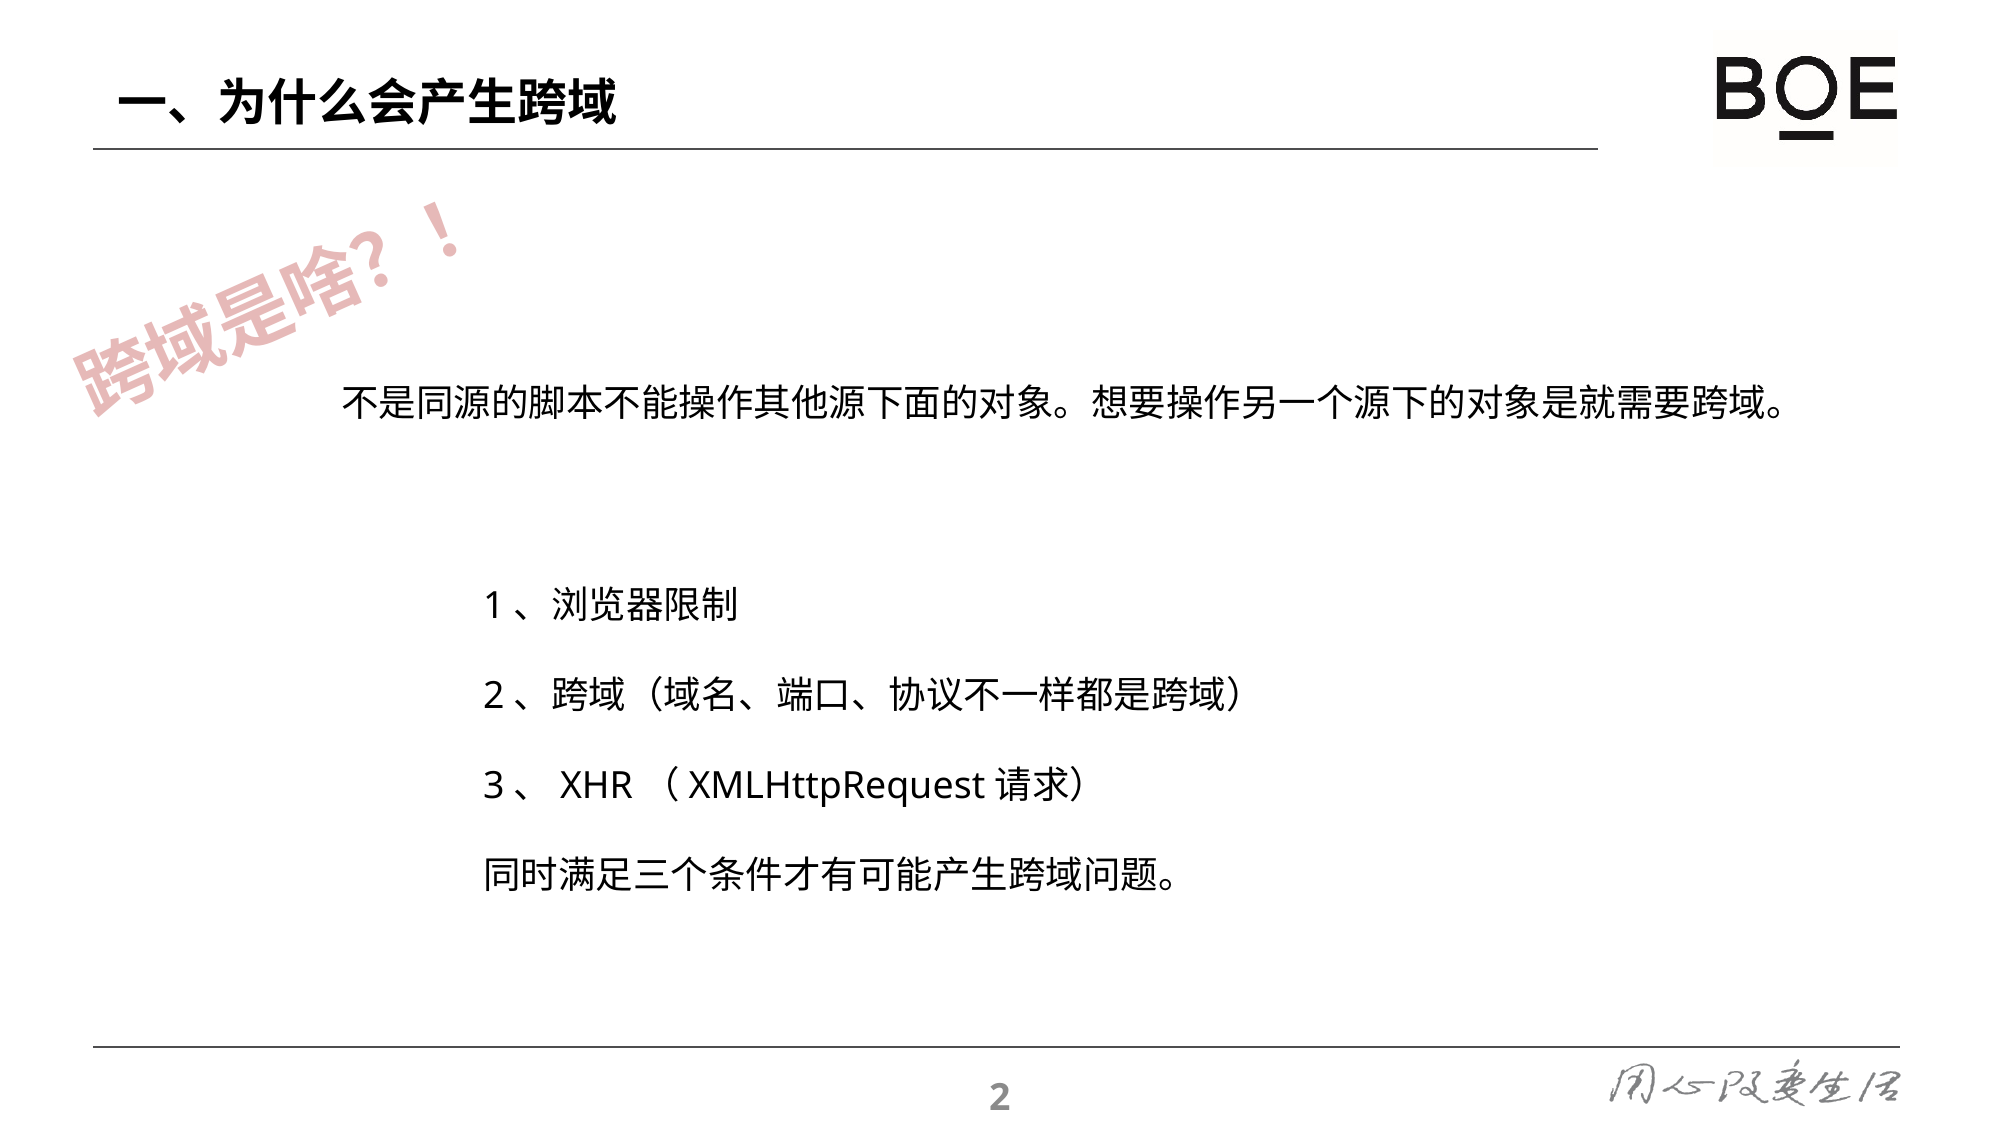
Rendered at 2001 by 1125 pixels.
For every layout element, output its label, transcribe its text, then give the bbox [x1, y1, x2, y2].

text_box 不是同源的脚本不能操作其他源下面的对象。想要操作另一个源下的对象是就需要跨域。 [326, 371, 1813, 432]
text_box 1、浏览器限制 2、跨域（域名、端口、协议不一样都是跨域） 3、XHR（XMLHttpRequest请求） 同时满足三个条件才有可能产生跨域问题。 [468, 574, 1343, 904]
text_box 跨域是啥？！ [45, 150, 527, 444]
footer 2 [683, 1042, 1317, 1103]
picture [1545, 975, 1961, 1125]
picture [1713, 30, 1898, 167]
text_box 一、为什么会产生跨域 [102, 50, 1090, 149]
